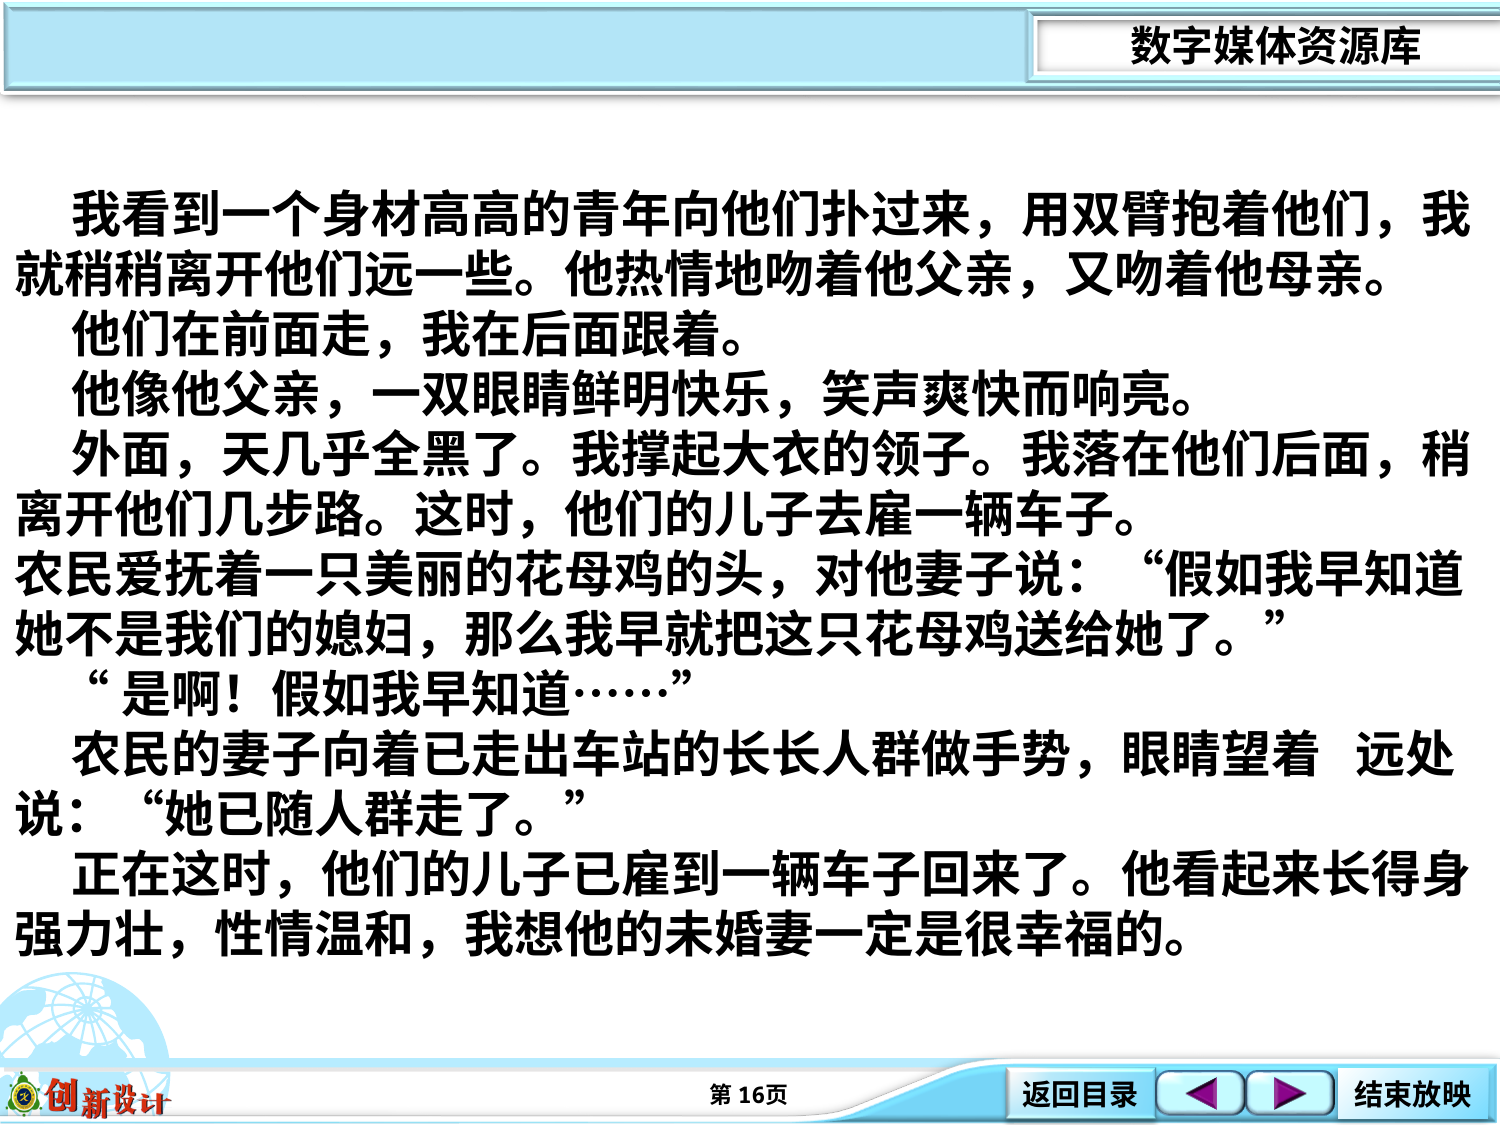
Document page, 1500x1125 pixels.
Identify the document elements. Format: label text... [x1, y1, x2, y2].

picture [0, 0, 1500, 112]
picture [0, 1044, 1500, 1125]
text_box 我看到一个身材高高的青年向他们扑过来，用双臂抱着他们，我就稍稍离开他们远一些。他热情地吻着他父亲，又吻着他母亲。 他们在前面走，我在后面跟着。 他像他父亲，一双眼睛鲜明快乐，笑声爽快而响亮。 外面，天几乎全黑了。我撑起大衣的领子。我落在他们后面，稍离开他们几步路。这时，他们的儿子去雇一辆车子。 农民爱抚着一只美丽的花母鸡的头，对他妻子说：“假如我早知道她不是我们的媳妇，那么我早就把这只花母鸡送给她了。” “是啊！假如我早知道……” 农民的妻子向着已走出车站的长长人群做手势，眼睛望着 远处说：“她已随人群走了。” 正在这时，他们的儿子已雇到一辆车子回来了。他看起来长得身强力壮，性情温和，我想他的未婚妻一定是很幸福的。 [0, 174, 1500, 970]
